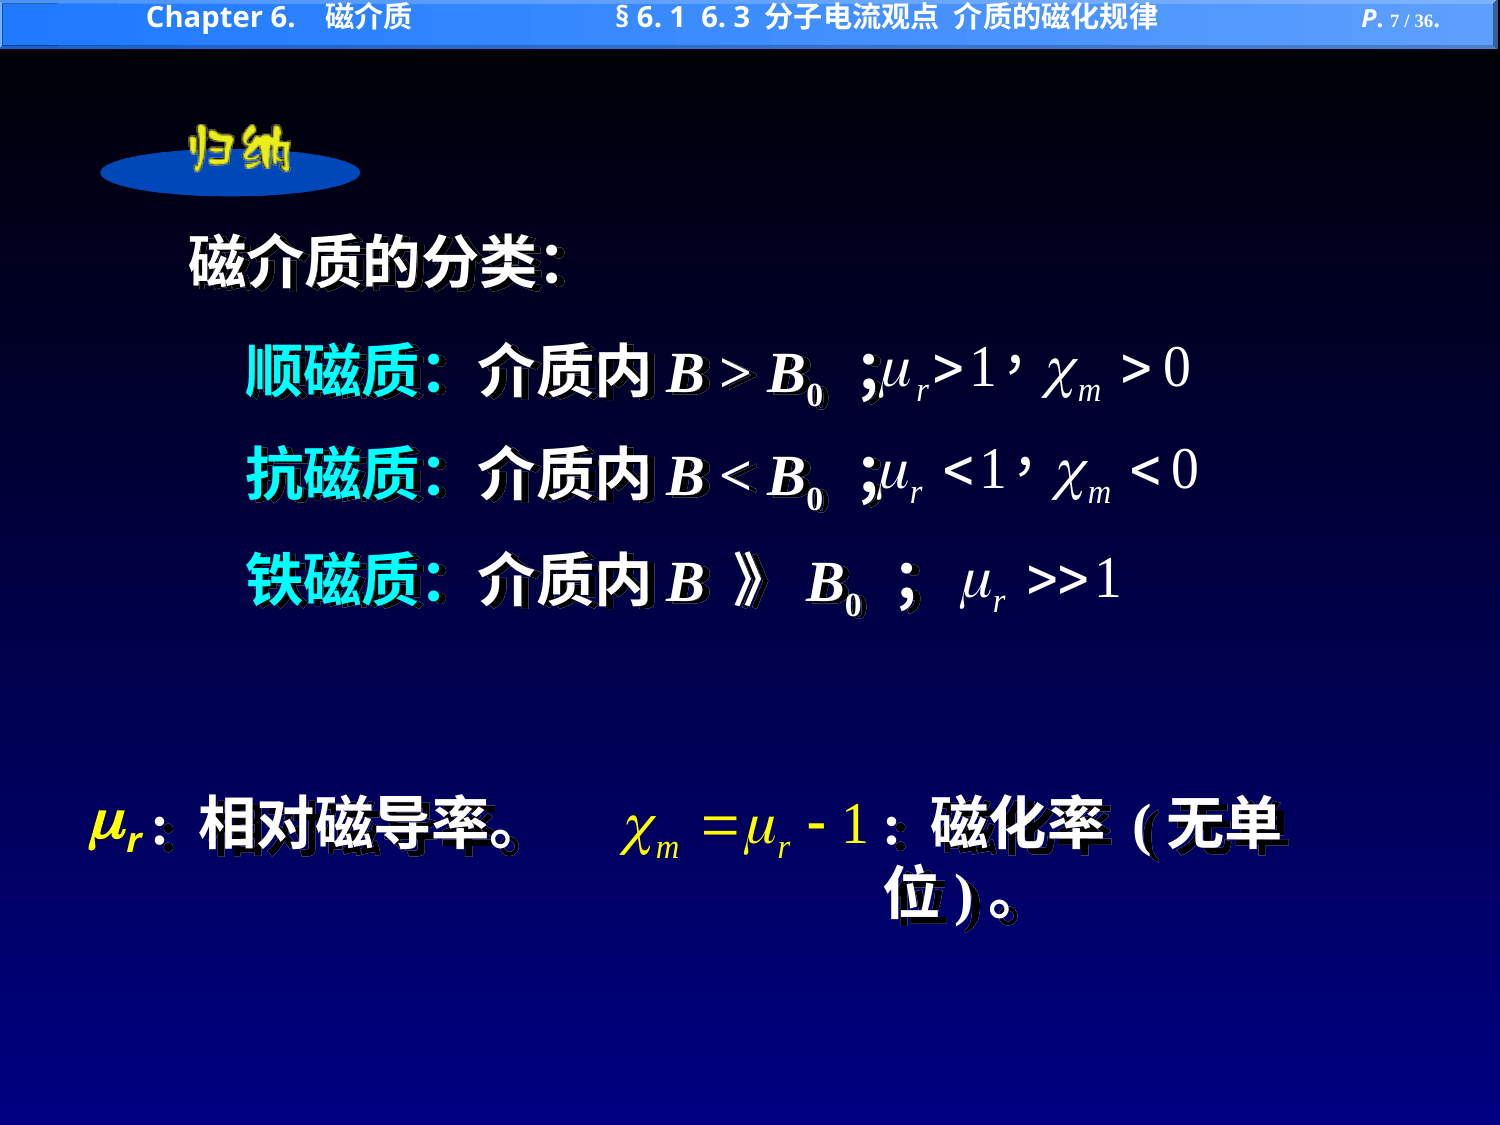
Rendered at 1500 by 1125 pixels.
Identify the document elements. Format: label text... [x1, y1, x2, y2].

text_box : 相对磁导率。 [154, 778, 608, 864]
text_box 磁介质的分类： [173, 217, 611, 304]
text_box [229, 429, 1207, 516]
picture [159, 101, 316, 196]
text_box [229, 325, 1196, 414]
text_box [319, 155, 361, 190]
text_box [76, 778, 153, 865]
text_box [100, 153, 154, 192]
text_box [229, 535, 1124, 622]
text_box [611, 778, 1412, 871]
